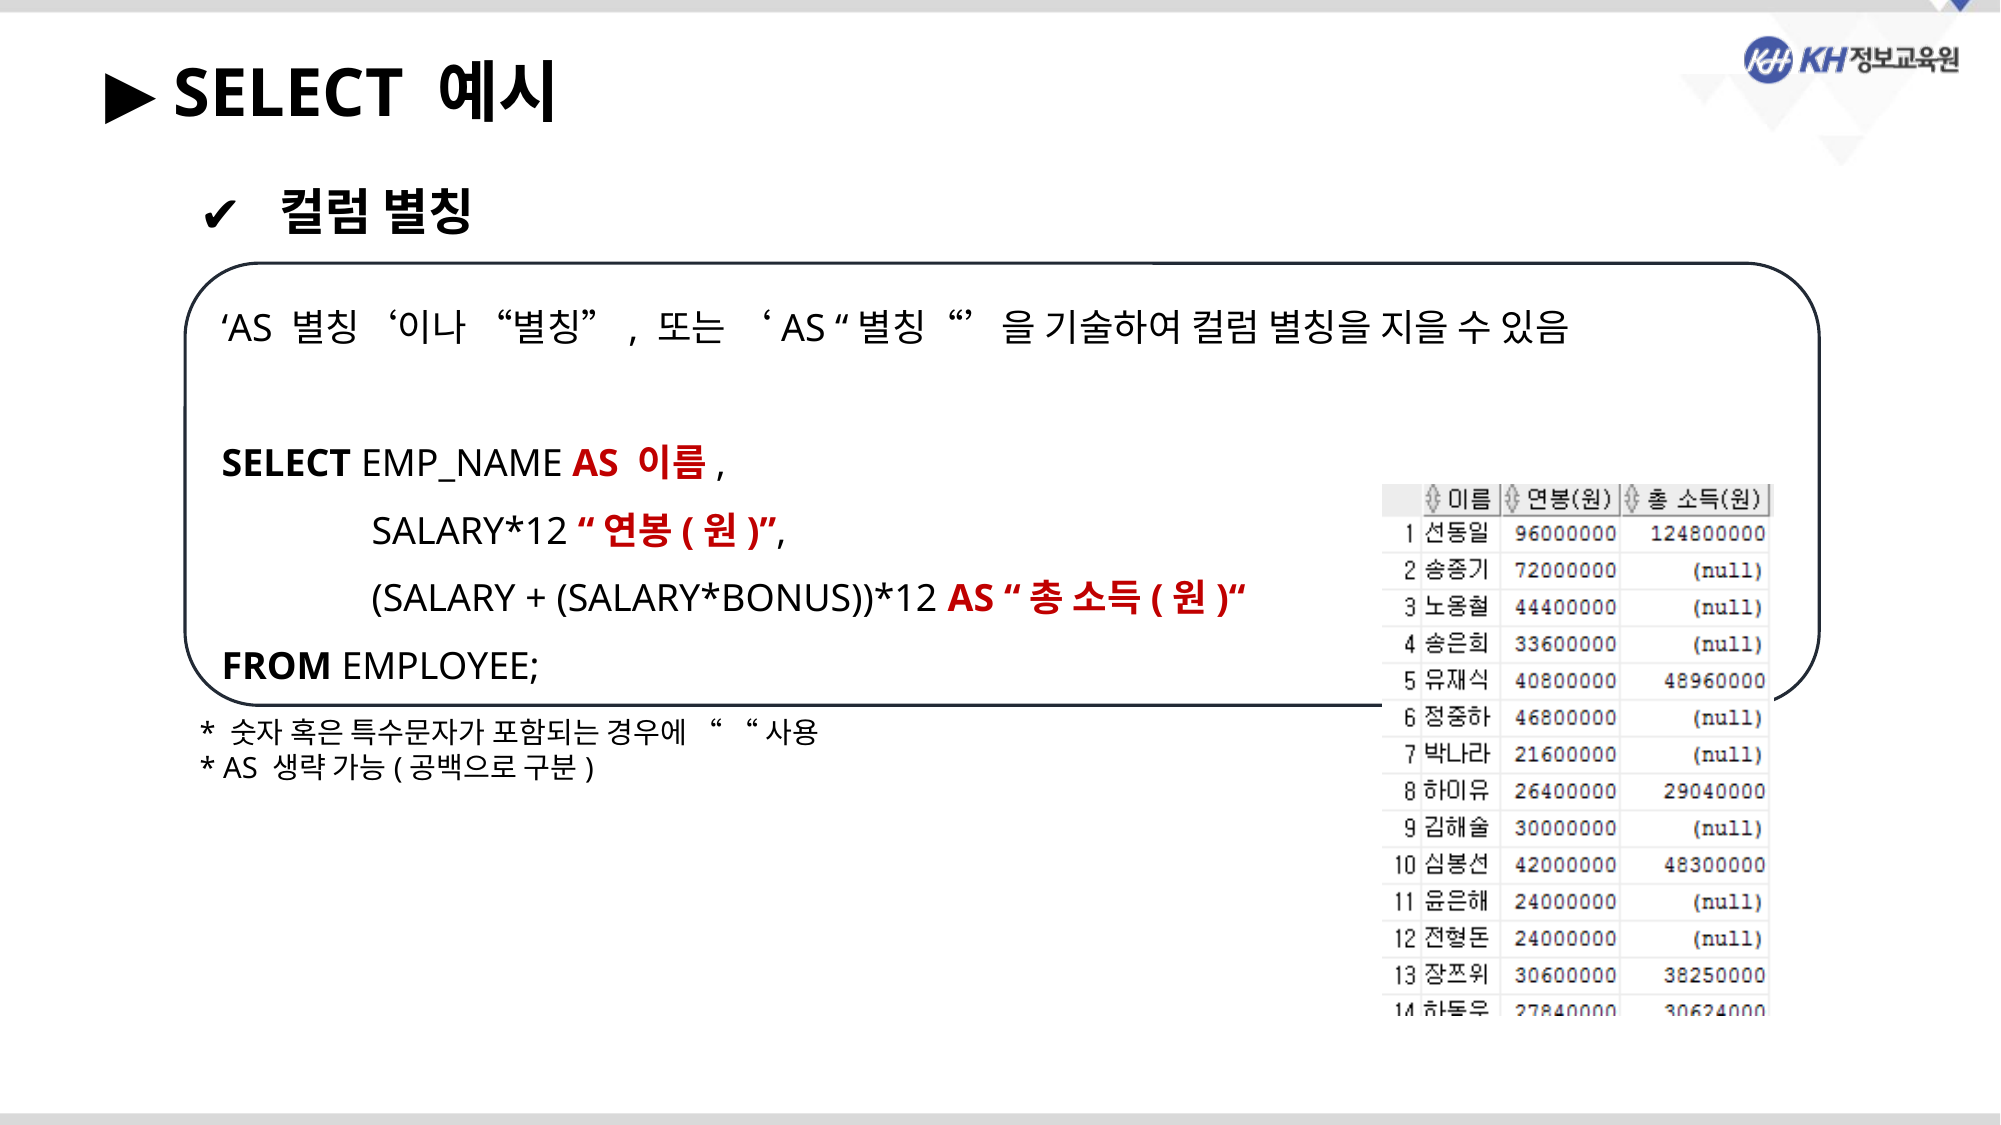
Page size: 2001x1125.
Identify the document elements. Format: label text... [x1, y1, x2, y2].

text_box * 숫자 혹은 특수문자가 포함되는 경우에 “ “ 사용 * AS 생략 가능(공백으로 구분) [184, 707, 862, 793]
text_box ▶ SELECT 예시 [90, 42, 1980, 138]
text_box ‘AS 별칭‘이나 “별칭”, 또는 ‘AS “별칭“’을 기술하여 컬럼 별칭을 지을 수 있음 SELECT EMP_NAME AS 이름, SALARY*12 “연봉(원)”, (SALARY + (SALARY*BONUS))*12 AS “총 소득(원)“ FROM EMPLOYEE; [185, 263, 1820, 706]
text_box 컬럼 별칭 [184, 172, 510, 248]
picture [0, 0, 2001, 1113]
